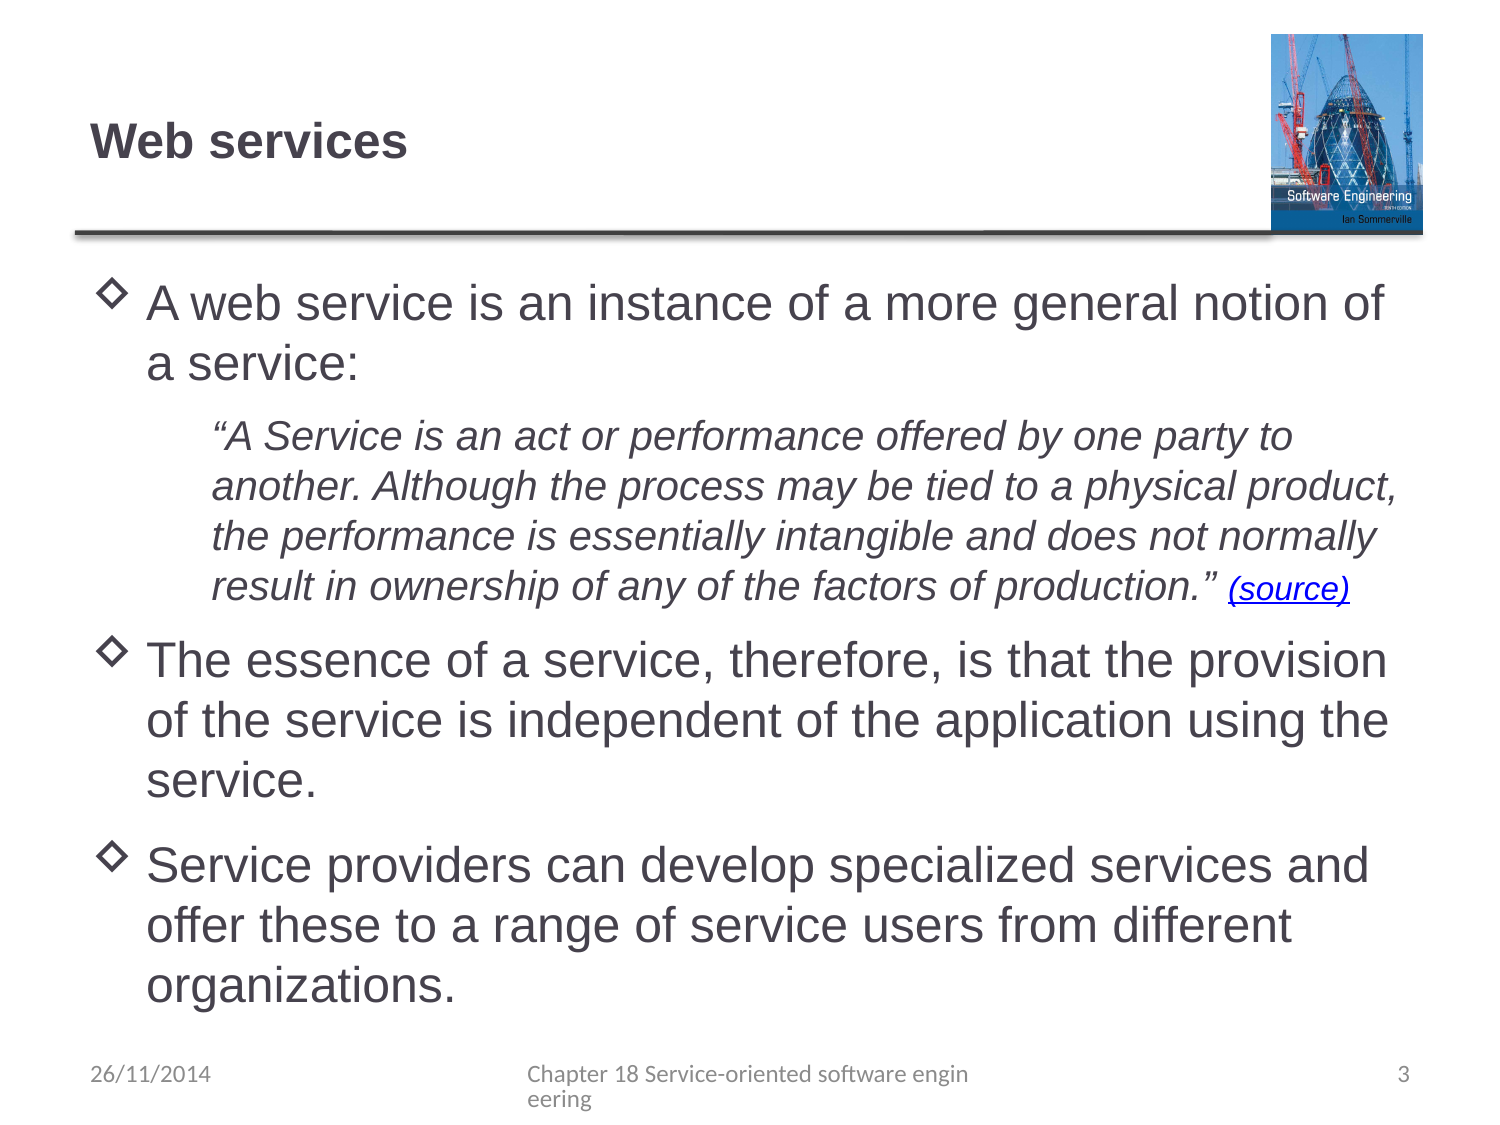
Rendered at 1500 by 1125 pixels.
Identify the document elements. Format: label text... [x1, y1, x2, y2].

slide_number 3 [1074, 1042, 1425, 1103]
footer Chapter 18 Service-oriented software engineering [512, 1042, 988, 1103]
title Web services [74, 44, 1272, 233]
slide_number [75, 1042, 425, 1103]
list A web service is an instance of a more general notion of a service: “A Service is an act or performance offered by one party to another. Although the process may be tied to a physical product, the performance is essentially intangible and does not normally result in ownership of any of the factors of production.” (source) The essence of a service, therefore, is that the provision of the service is independent of the application using the service. Service providers can develop specialized services and offer these to a range of service users from different organizations. [75, 262, 1425, 1005]
picture [1271, 34, 1423, 230]
